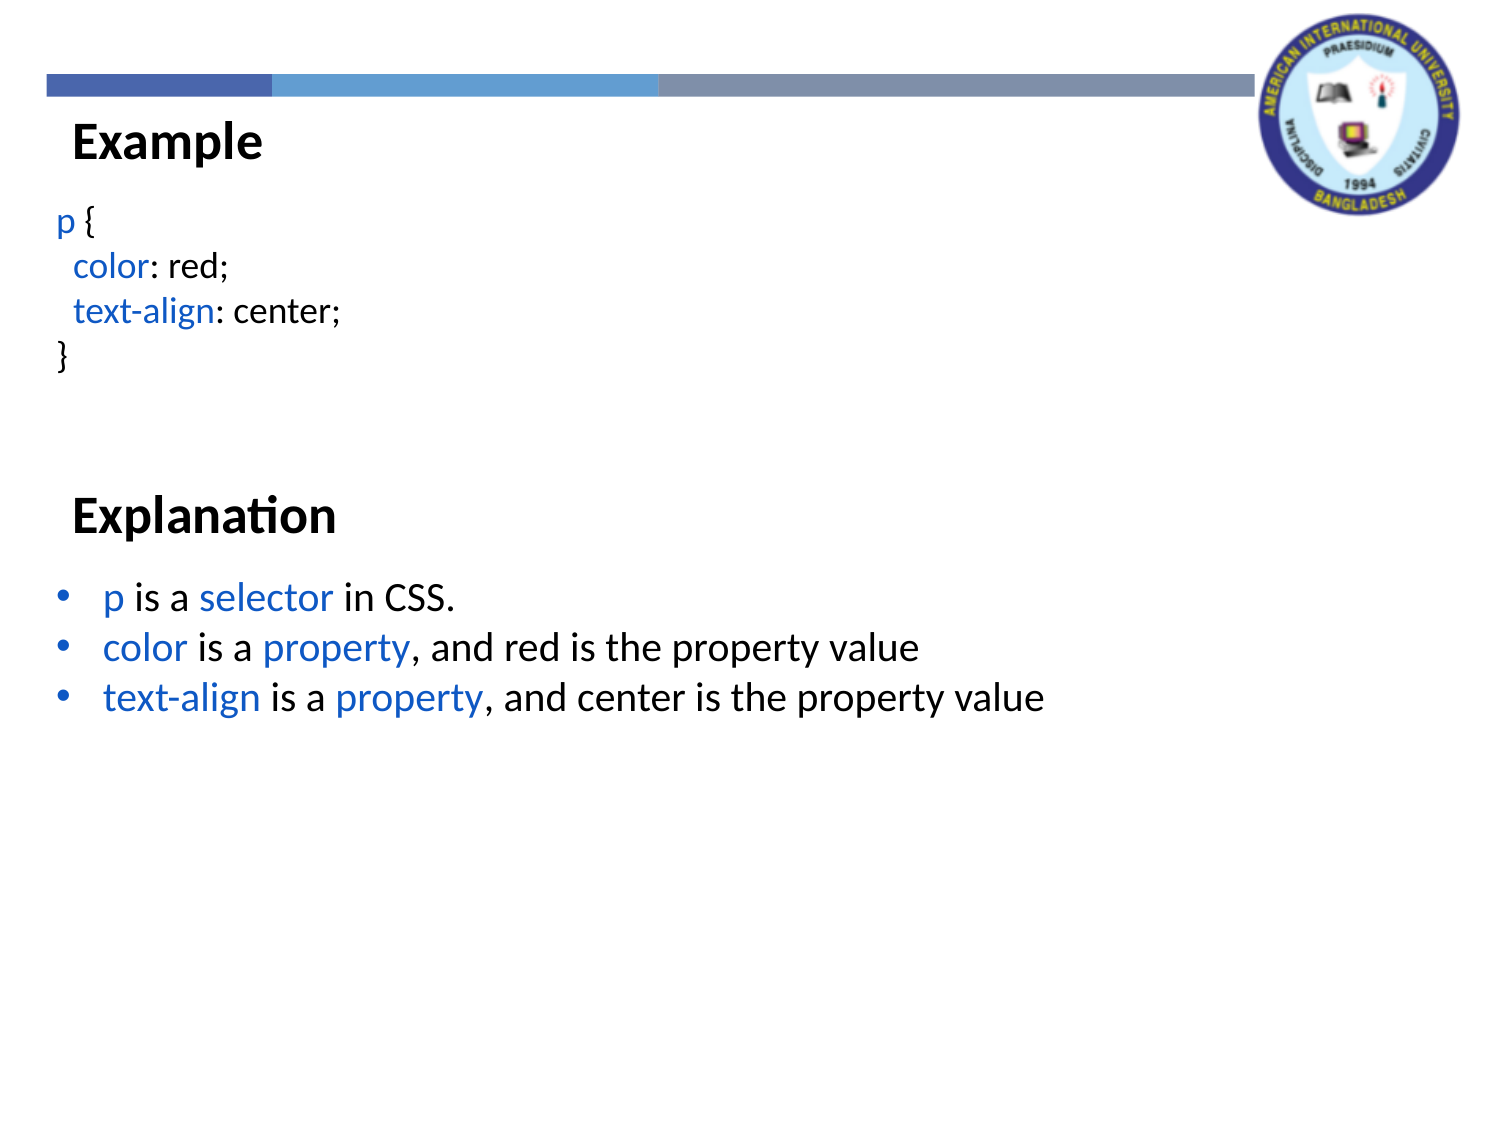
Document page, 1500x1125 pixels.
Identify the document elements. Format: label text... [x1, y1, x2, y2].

text_box Explanation [57, 471, 586, 553]
text_box Example [57, 97, 586, 179]
picture [1254, 9, 1465, 188]
text_box p { color: red; text-align: center; } [41, 188, 1500, 384]
text_box p is a selector in CSS. color is a property, and red is the property value text-align is a property, and center is the property value [41, 562, 1500, 728]
